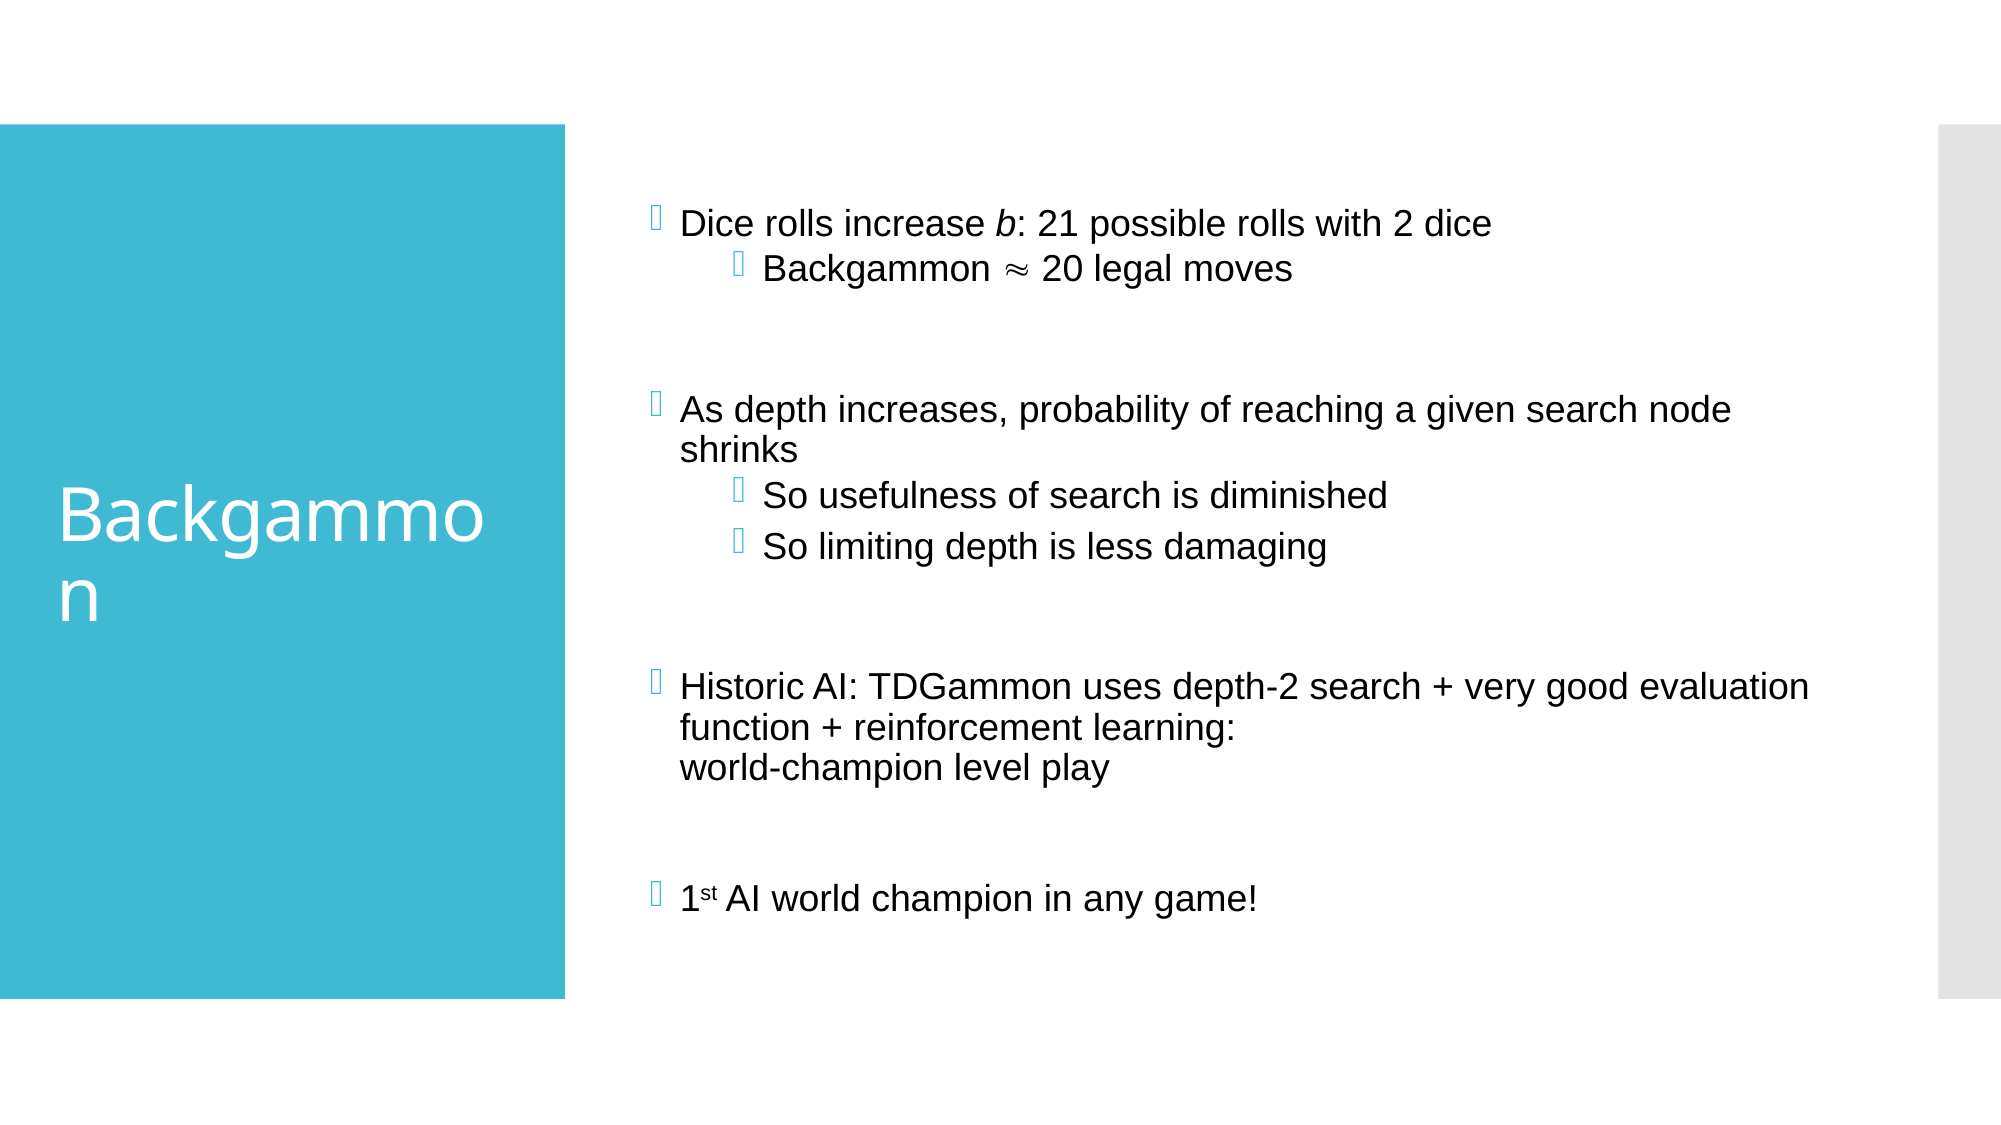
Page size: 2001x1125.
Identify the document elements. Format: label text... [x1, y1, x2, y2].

title Backgammon [41, 184, 525, 940]
list Dice rolls increase b: 21 possible rolls with 2 dice Backgammon  20 legal moves As depth increases, probability of reaching a given search node shrinks So usefulness of search is diminished So limiting depth is less damaging Historic AI: TDGammon uses depth-2 search + very good evaluation function + reinforcement learning: world-champion level play 1st AI world champion in any game! [634, 141, 1835, 982]
